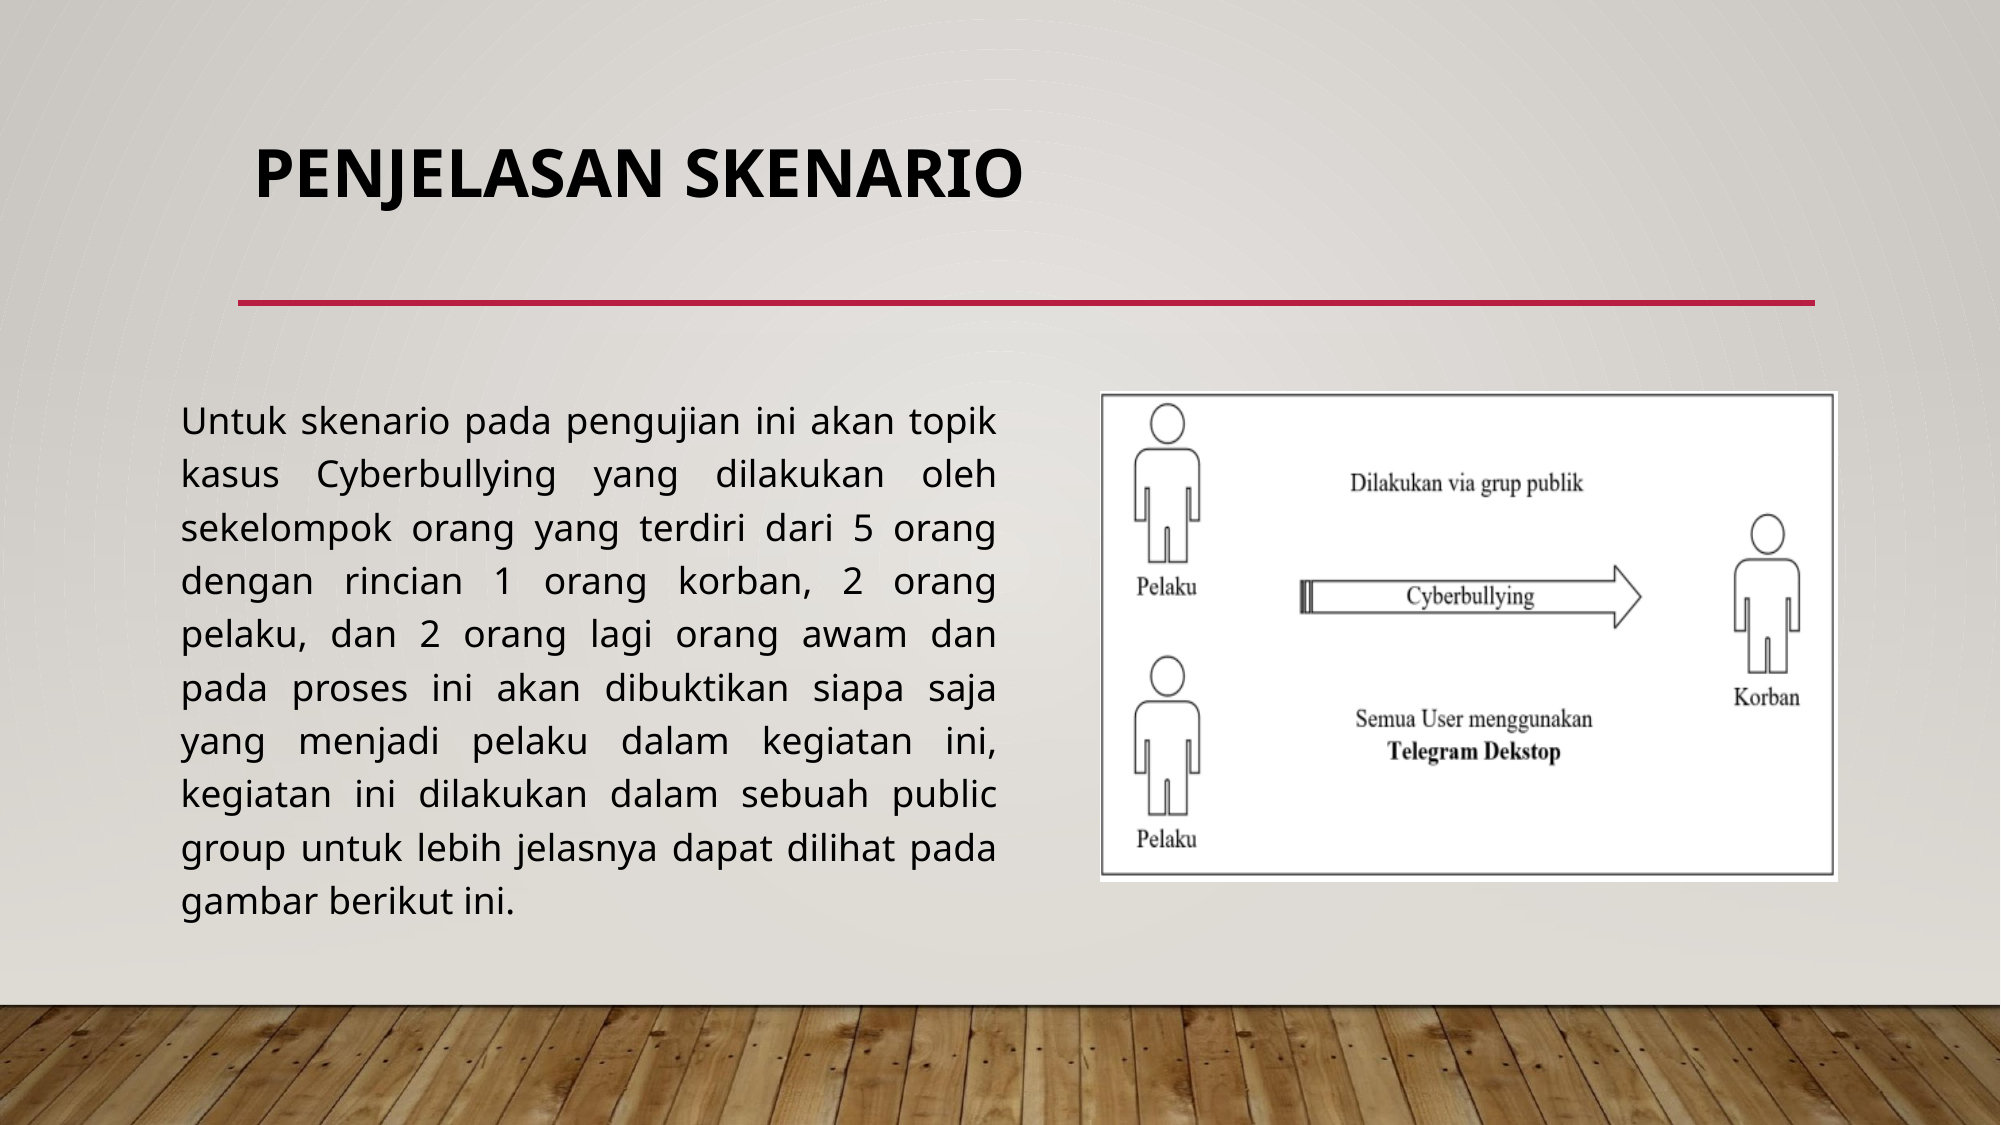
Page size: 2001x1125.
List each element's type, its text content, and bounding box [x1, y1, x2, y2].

picture [0, 1005, 2000, 1125]
title PENJELASAN SKENARIO [238, 131, 1814, 305]
picture [1099, 391, 1838, 883]
list Untuk skenario pada pengujian ini akan topik kasus Cyberbullying yang dilakukan oleh sekelompok orang yang terdiri dari 5 orang dengan rincian 1 orang korban, 2 orang pelaku, dan 2 orang lagi orang awam dan pada proses ini akan dibuktikan siapa saja yang menjadi pelaku dalam kegiatan ini, kegiatan ini dilakukan dalam sebuah public group untuk lebih jelasnya dapat dilihat pada gambar berikut ini. [165, 380, 1014, 931]
